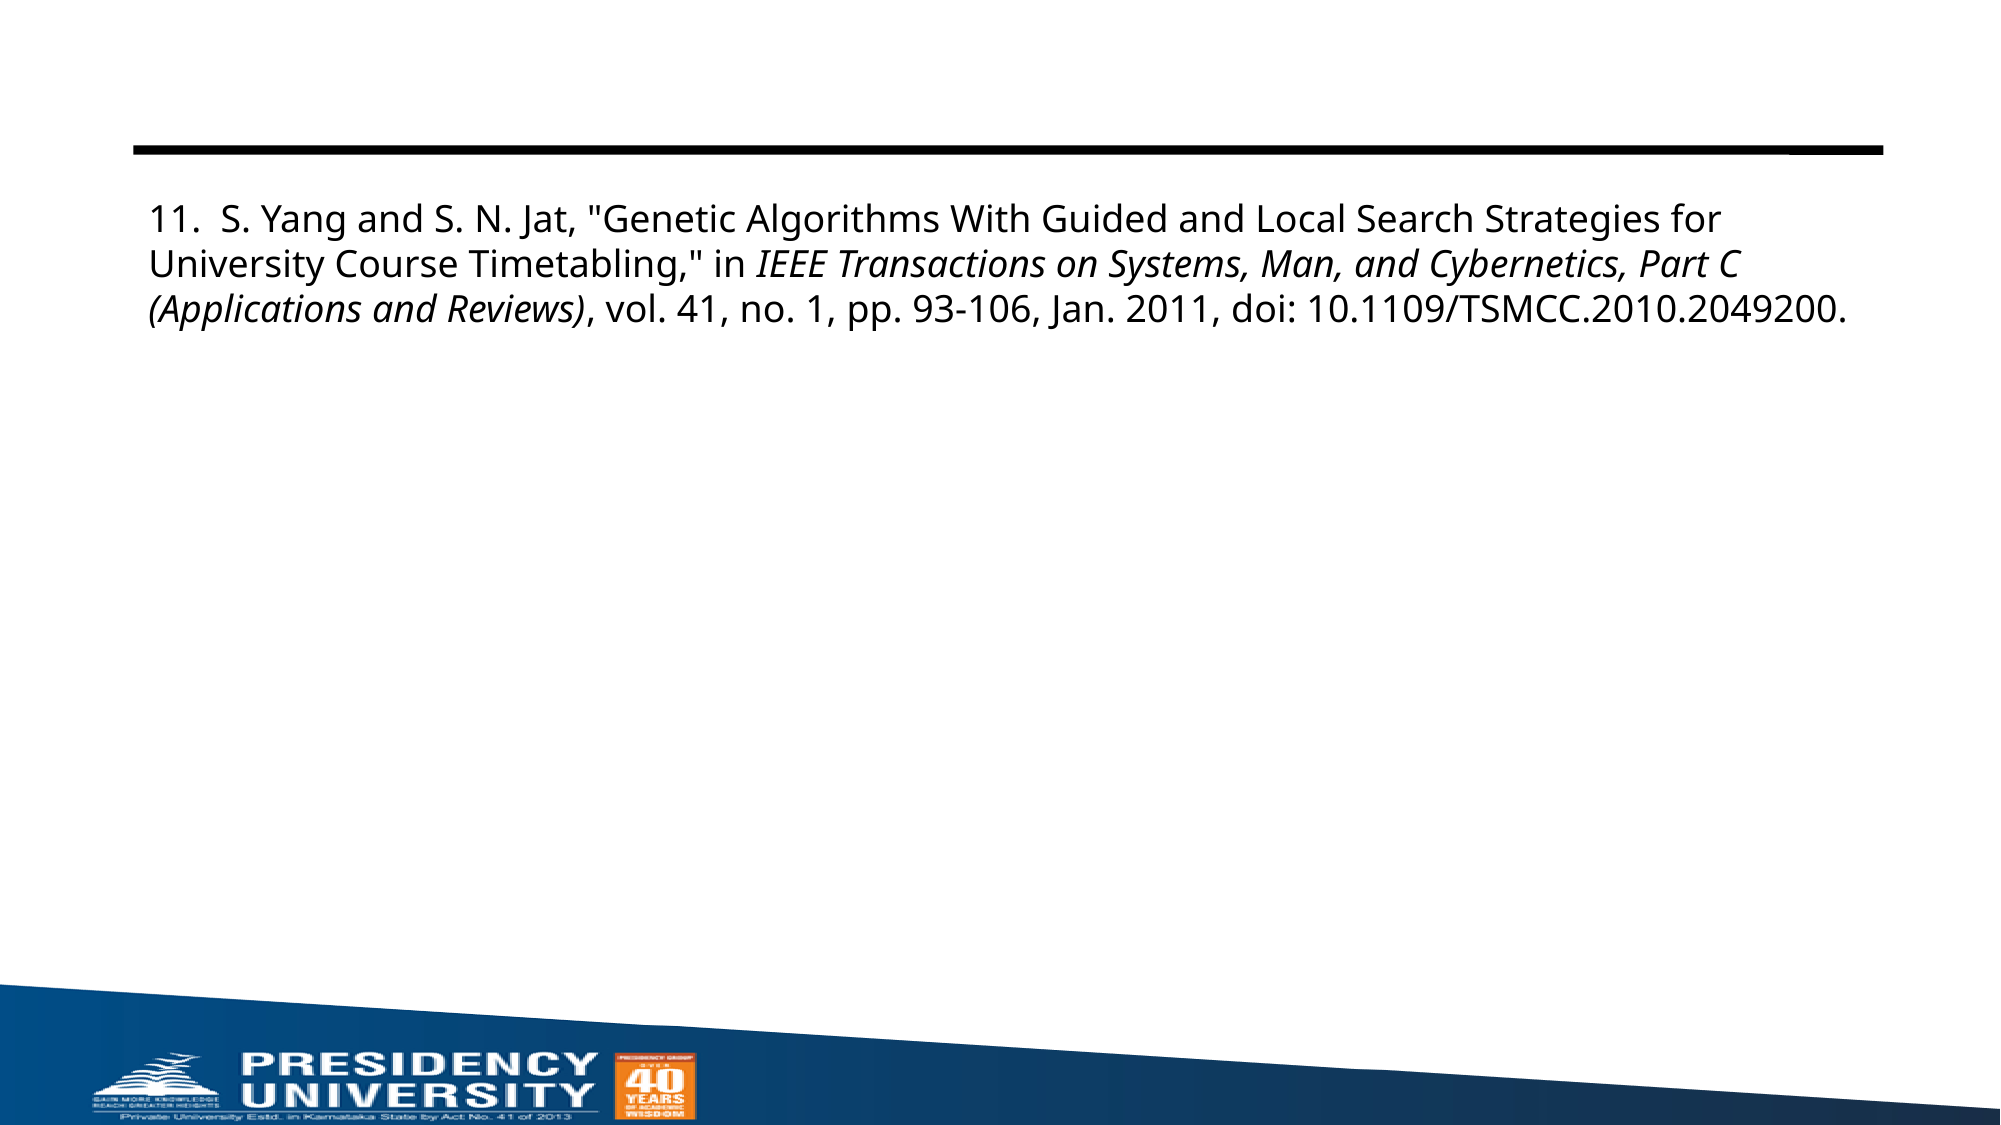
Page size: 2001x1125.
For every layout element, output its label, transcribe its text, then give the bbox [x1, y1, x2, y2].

picture [0, 982, 2000, 1125]
list 11. S. Yang and S. N. Jat, "Genetic Algorithms With Guided and Local Search Strategies for University Course Timetabling," in IEEE Transactions on Systems, Man, and Cybernetics, Part C (Applications and Reviews), vol. 41, no. 1, pp. 93-106, Jan. 2011, doi: 10.1109/TSMCC.2010.2049200. [133, 187, 1884, 1000]
